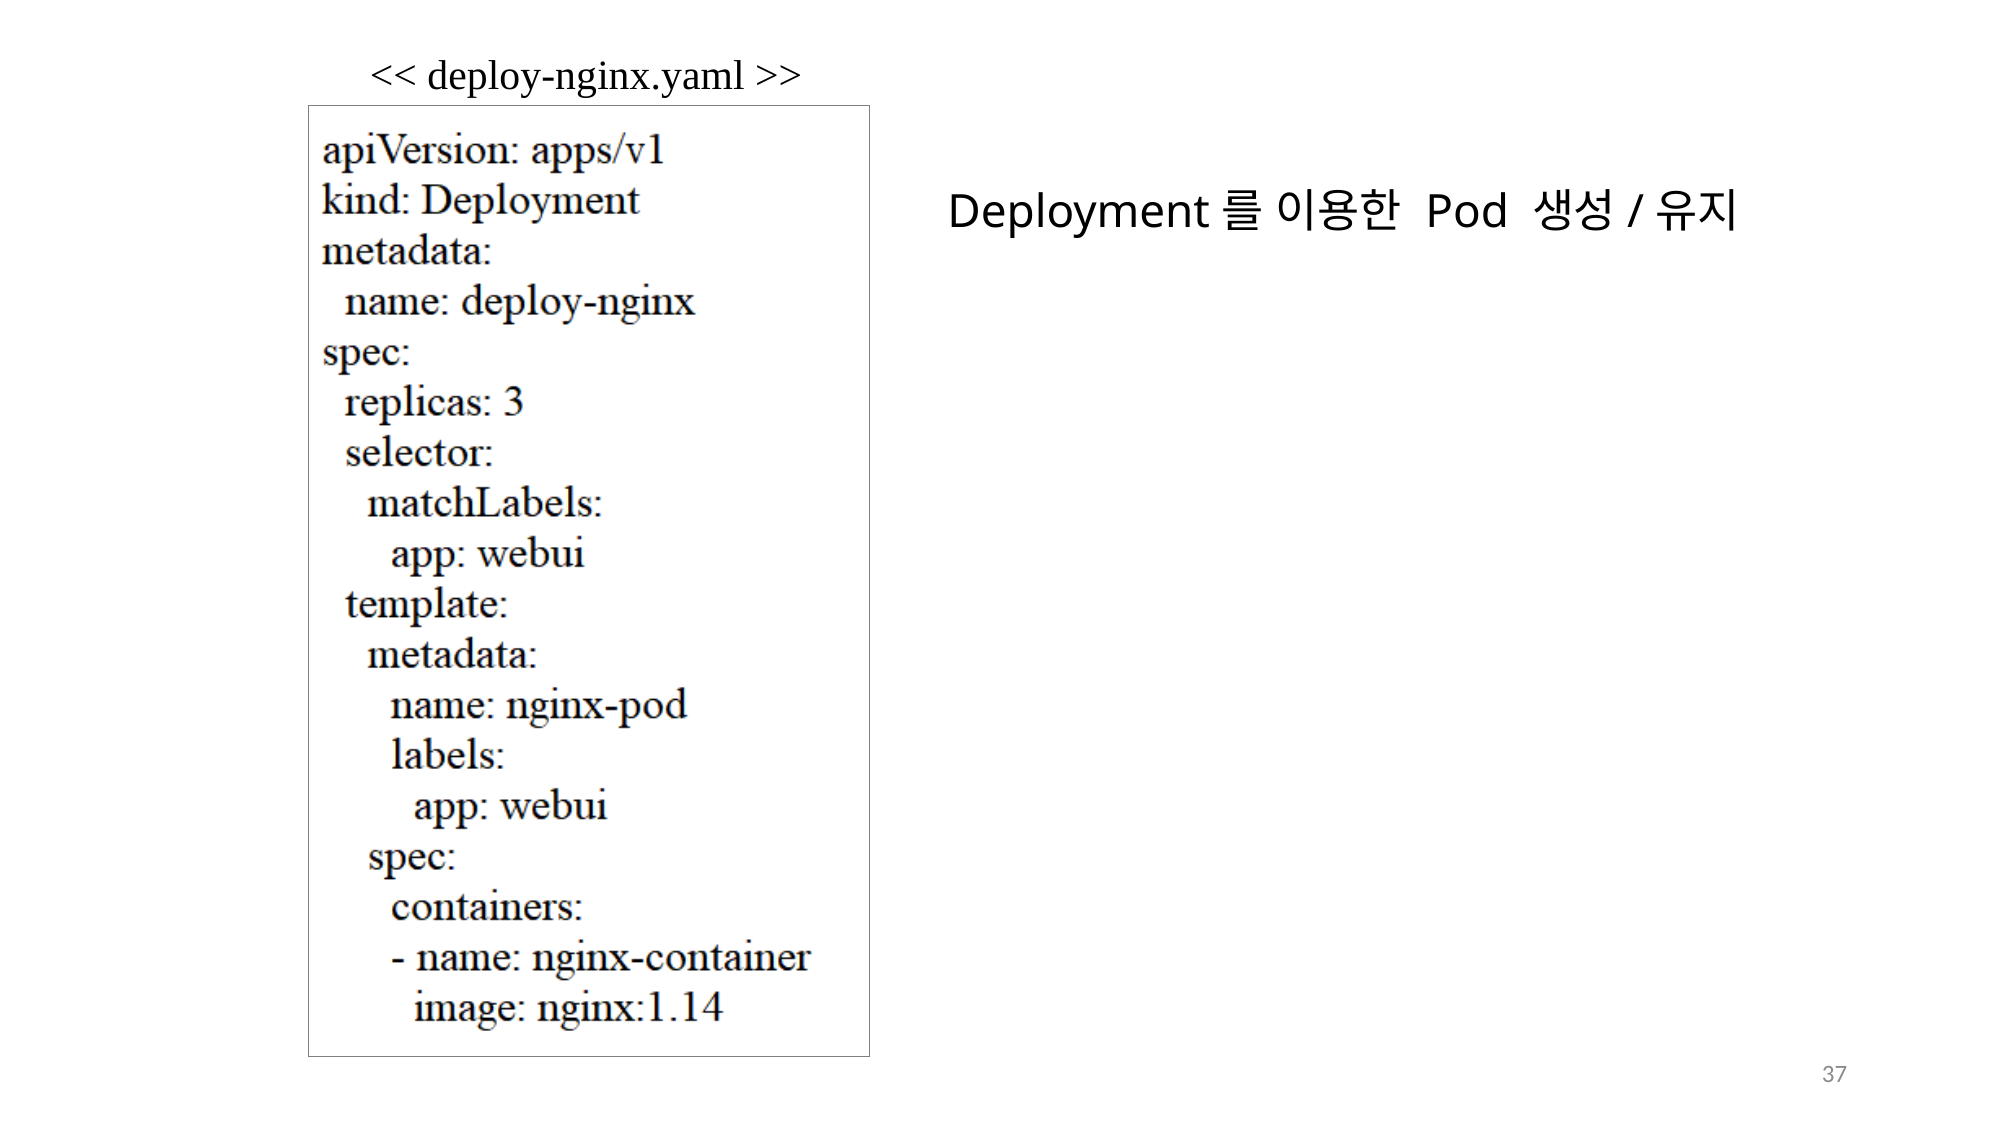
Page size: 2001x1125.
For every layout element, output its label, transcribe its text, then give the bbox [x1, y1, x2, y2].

picture [308, 105, 870, 1057]
slide_number 37 [1412, 1042, 1863, 1103]
text_box Deployment를 이용한 Pod 생성/유지 [932, 174, 1754, 244]
text_box << deploy-nginx.yaml >> [355, 40, 818, 105]
